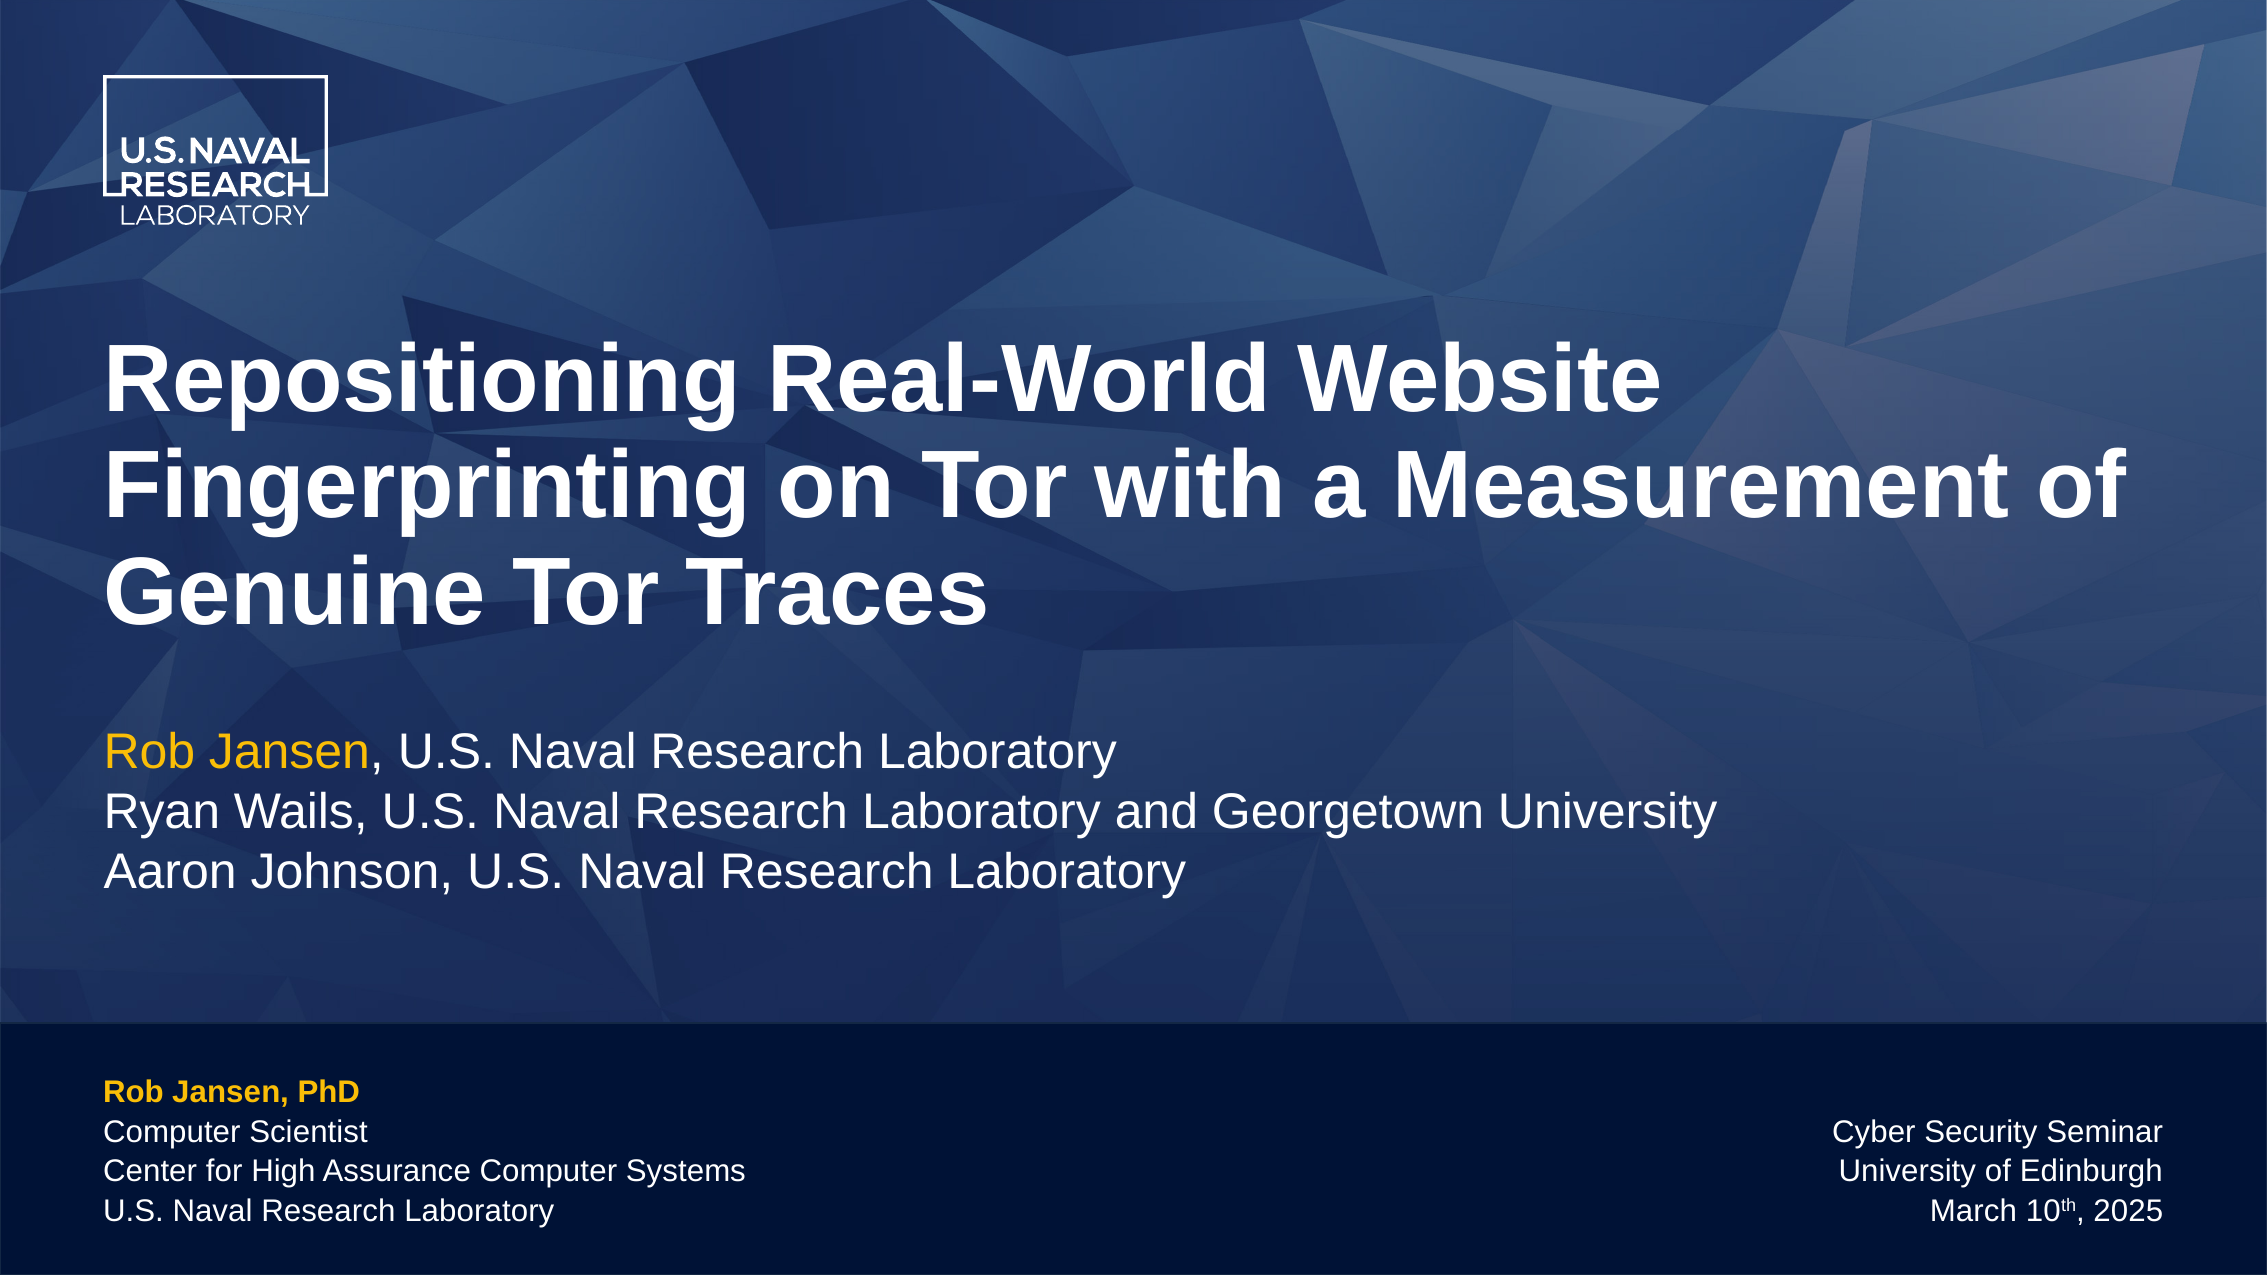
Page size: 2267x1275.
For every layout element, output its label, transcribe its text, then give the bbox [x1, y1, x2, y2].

list Cyber Security Seminar University of Edinburgh March 10th, 2025 [1176, 1071, 2164, 1228]
picture [0, 0, 2267, 1022]
title Repositioning Real-World Website Fingerprinting on Tor with a Measurement of Genuine Tor Traces [103, 324, 2164, 638]
list Rob Jansen, PhD Computer Scientist Center for High Assurance Computer Systems U.S. Naval Research Laboratory [103, 1071, 966, 1228]
text_box Rob Jansen, U.S. Naval Research Laboratory Ryan Wails, U.S. Naval Research Laboratory and Georgetown University Aaron Johnson, U.S. Naval Research Laboratory [88, 710, 1810, 906]
